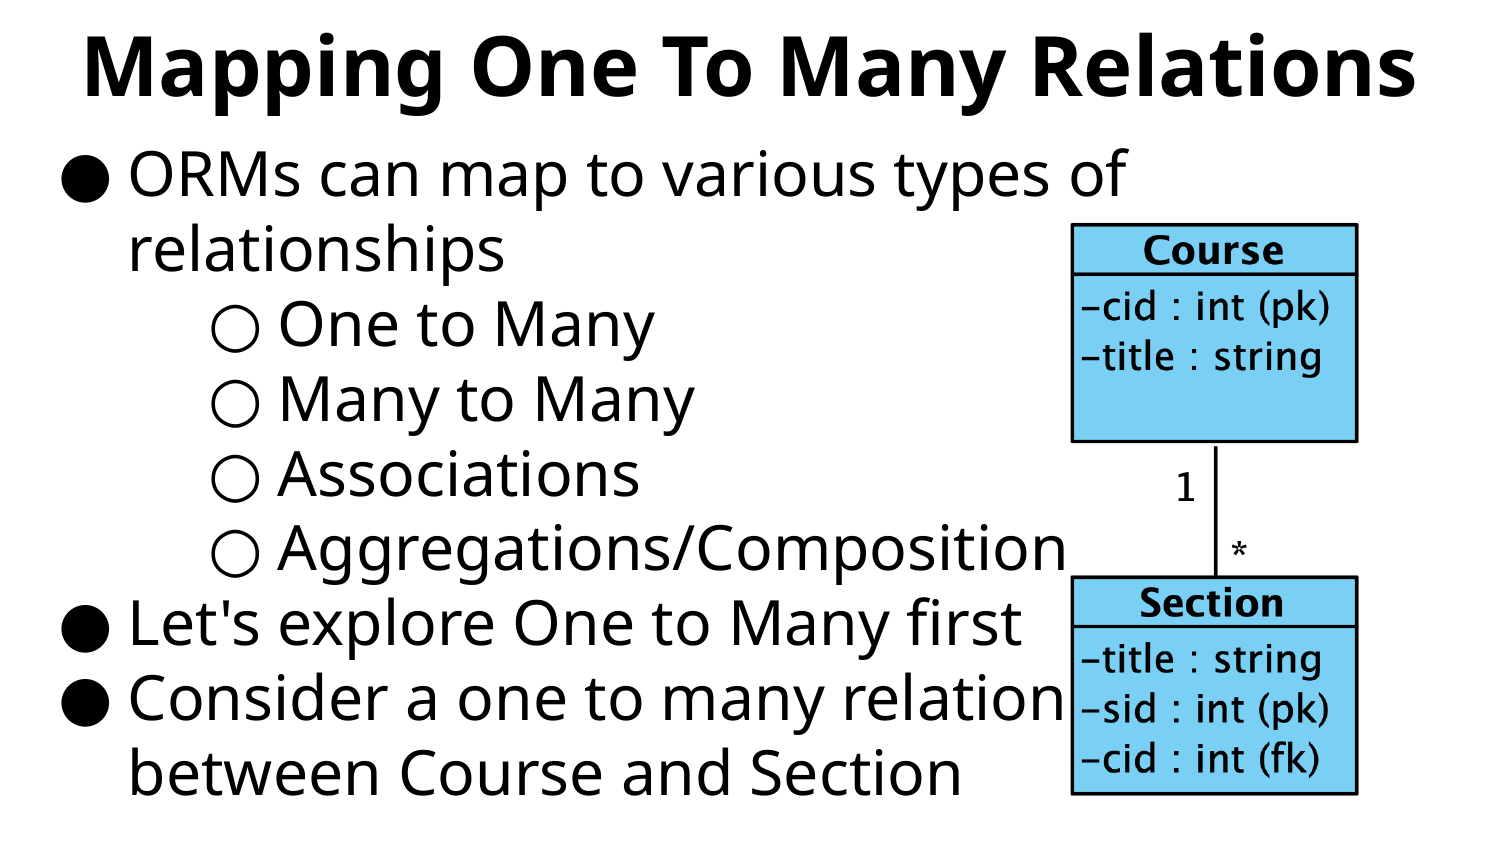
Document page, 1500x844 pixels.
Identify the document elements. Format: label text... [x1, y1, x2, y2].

picture [1070, 220, 1360, 797]
title Mapping One To Many Relations [0, 0, 1500, 119]
list ORMs can map to various types of relationships One to Many Many to Many Associations Aggregations/Compositions Let's explore One to Many first Consider a one to many relation between Course and Section [37, 119, 1500, 844]
